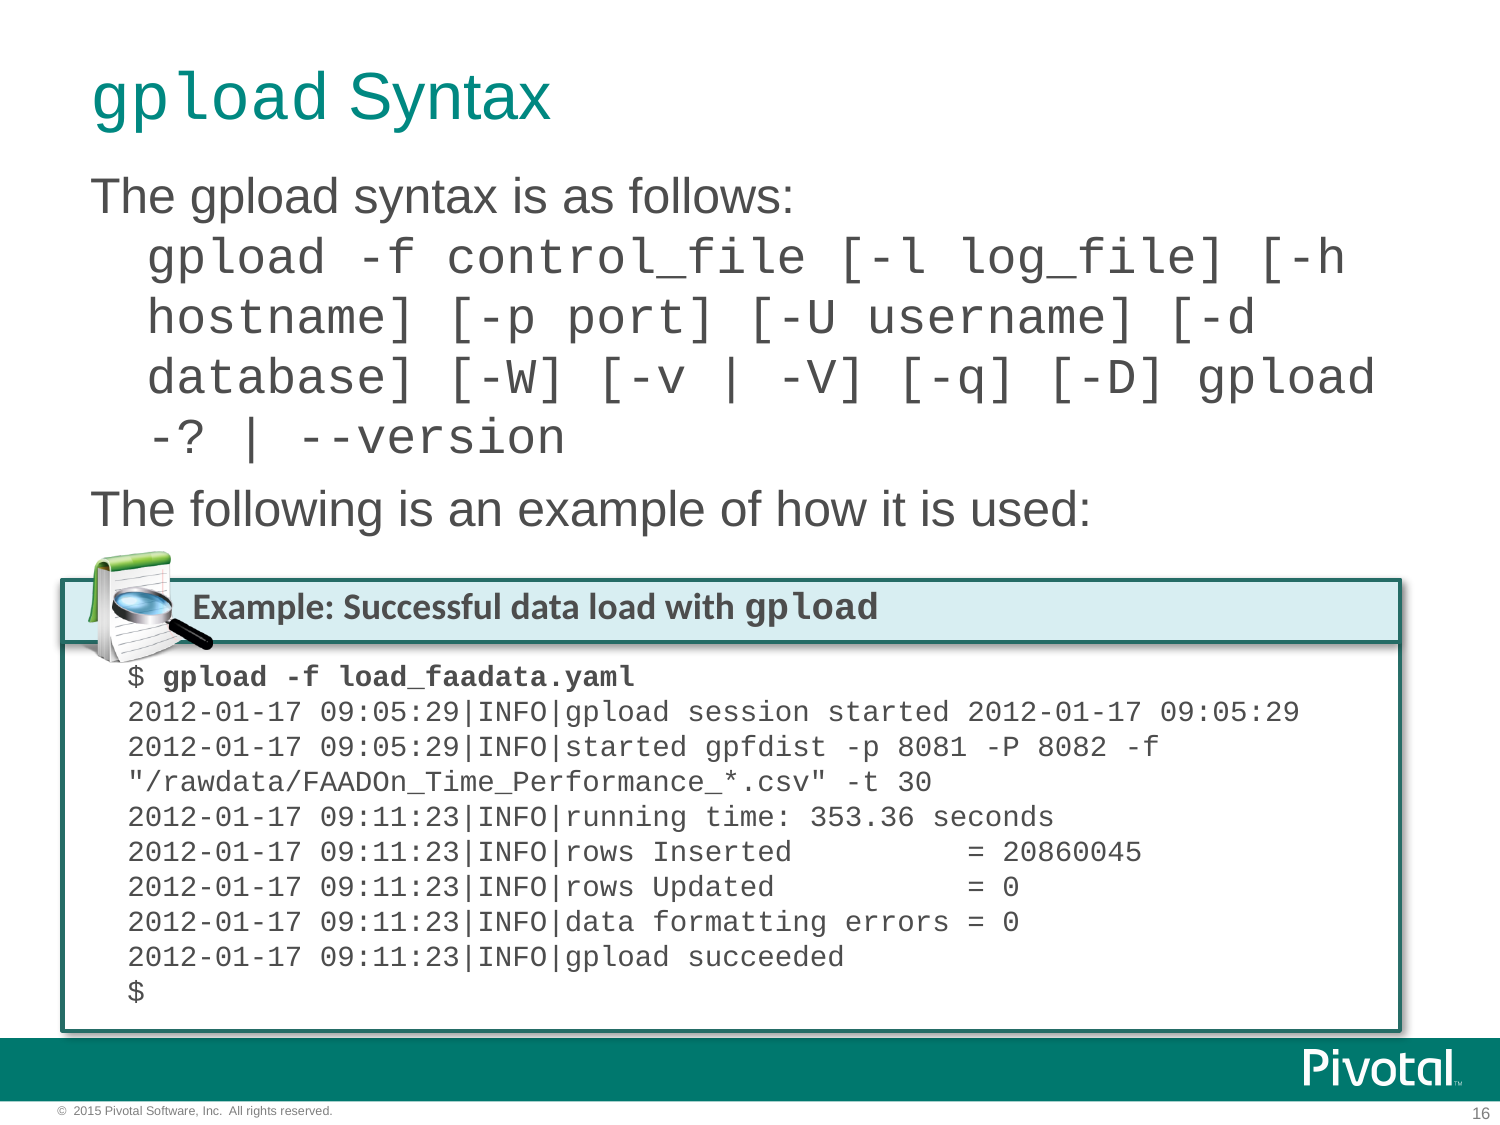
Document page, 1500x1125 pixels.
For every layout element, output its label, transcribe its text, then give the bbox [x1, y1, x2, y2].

list The gpload syntax is as follows: gpload -f control_file [-l log_file] [-h hostname] [-p port] [-U username] [-d database] [-W] [-v | -V] [-q] [-D] gpload -? | --version The following is an example of how it is used: [75, 156, 1425, 899]
picture [1304, 1049, 1462, 1086]
title gpload Syntax [75, 45, 1425, 156]
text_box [62, 549, 1401, 1032]
